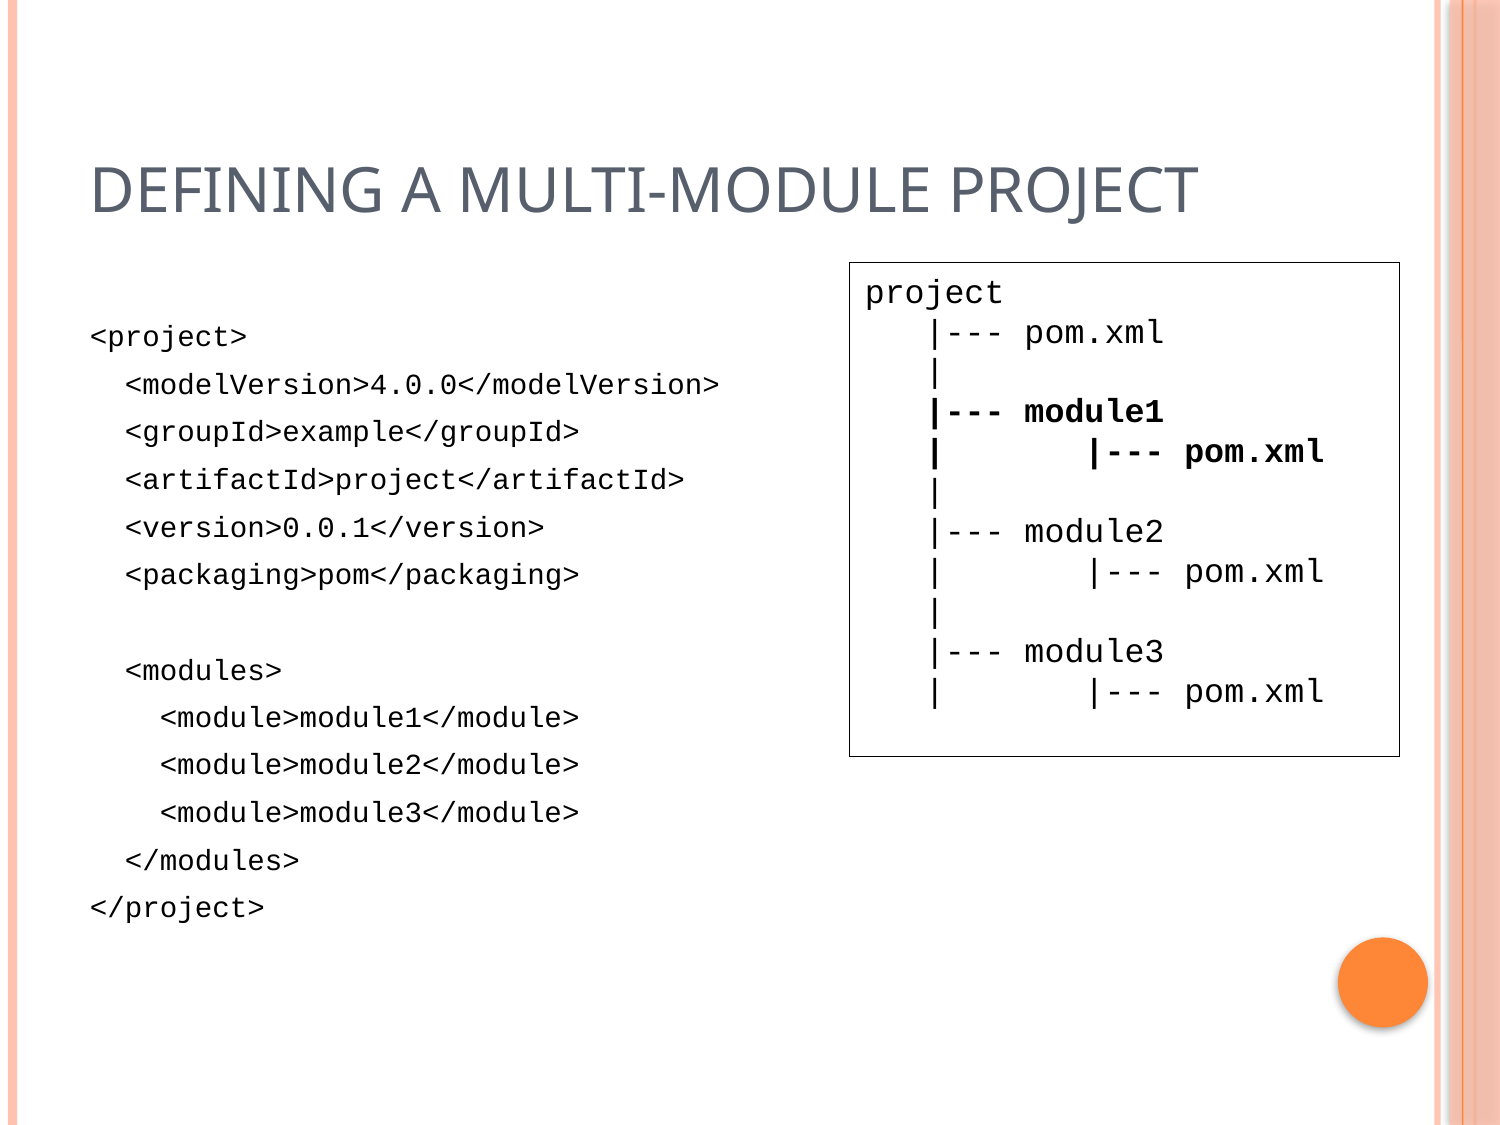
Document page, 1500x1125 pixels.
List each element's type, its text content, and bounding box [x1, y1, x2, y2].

list <project> <modelVersion>4.0.0</modelVersion> <groupId>example</groupId> <artifactId>project</artifactId> <version>0.0.1</version> <packaging>pom</packaging> <modules> <module>module1</module> <module>module2</module> <module>module3</module> </modules> </project> [75, 262, 1300, 1062]
text_box project |--- pom.xml | |--- module1 | |--- pom.xml | |--- module2 | |--- pom.xml | |--- module3 | |--- pom.xml [849, 262, 1400, 757]
title Defining a Multi-Module Project [75, 45, 1300, 233]
